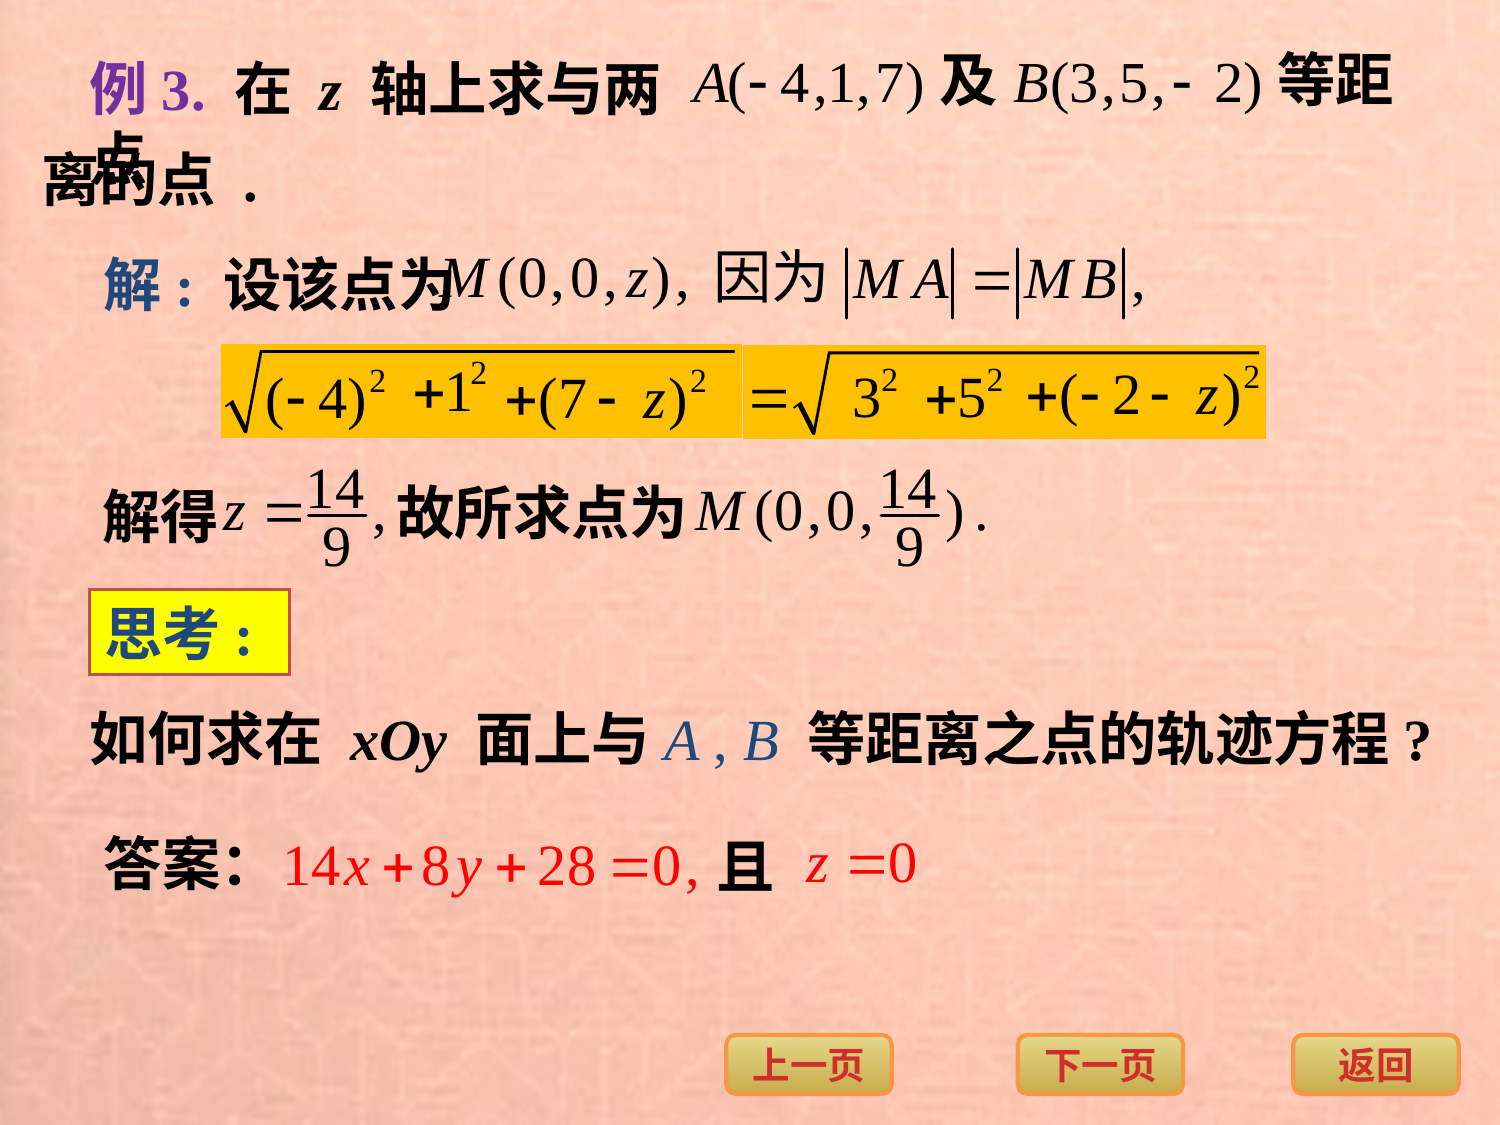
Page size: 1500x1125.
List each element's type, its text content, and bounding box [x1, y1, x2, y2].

text_box 思考: [89, 589, 290, 675]
text_box 答案： [89, 819, 294, 905]
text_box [799, 836, 924, 902]
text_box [409, 354, 498, 431]
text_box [263, 361, 398, 438]
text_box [285, 839, 705, 905]
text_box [691, 458, 990, 572]
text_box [220, 343, 742, 438]
picture [0, 0, 1500, 1125]
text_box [1013, 361, 1267, 440]
text_box 如何求在 xOy 面上与A , B 等距离之点的轨迹方程? [74, 695, 1500, 780]
text_box 解得 [87, 472, 212, 558]
text_box 例3. 在 z 轴上求与两点 [74, 45, 699, 145]
text_box 故所求点为 [395, 468, 686, 554]
text_box 且 [702, 822, 803, 908]
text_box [685, 57, 932, 122]
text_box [1022, 358, 1271, 434]
text_box 及 [924, 35, 1025, 121]
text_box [500, 361, 718, 438]
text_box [435, 250, 696, 317]
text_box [1007, 57, 1269, 122]
text_box 离的点 . [26, 135, 564, 221]
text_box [921, 360, 1014, 437]
text_box 解: 设该点为 [88, 241, 491, 326]
text_box 等距 [1262, 35, 1425, 121]
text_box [850, 361, 910, 437]
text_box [743, 345, 1267, 440]
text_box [715, 243, 1152, 324]
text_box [217, 458, 391, 572]
